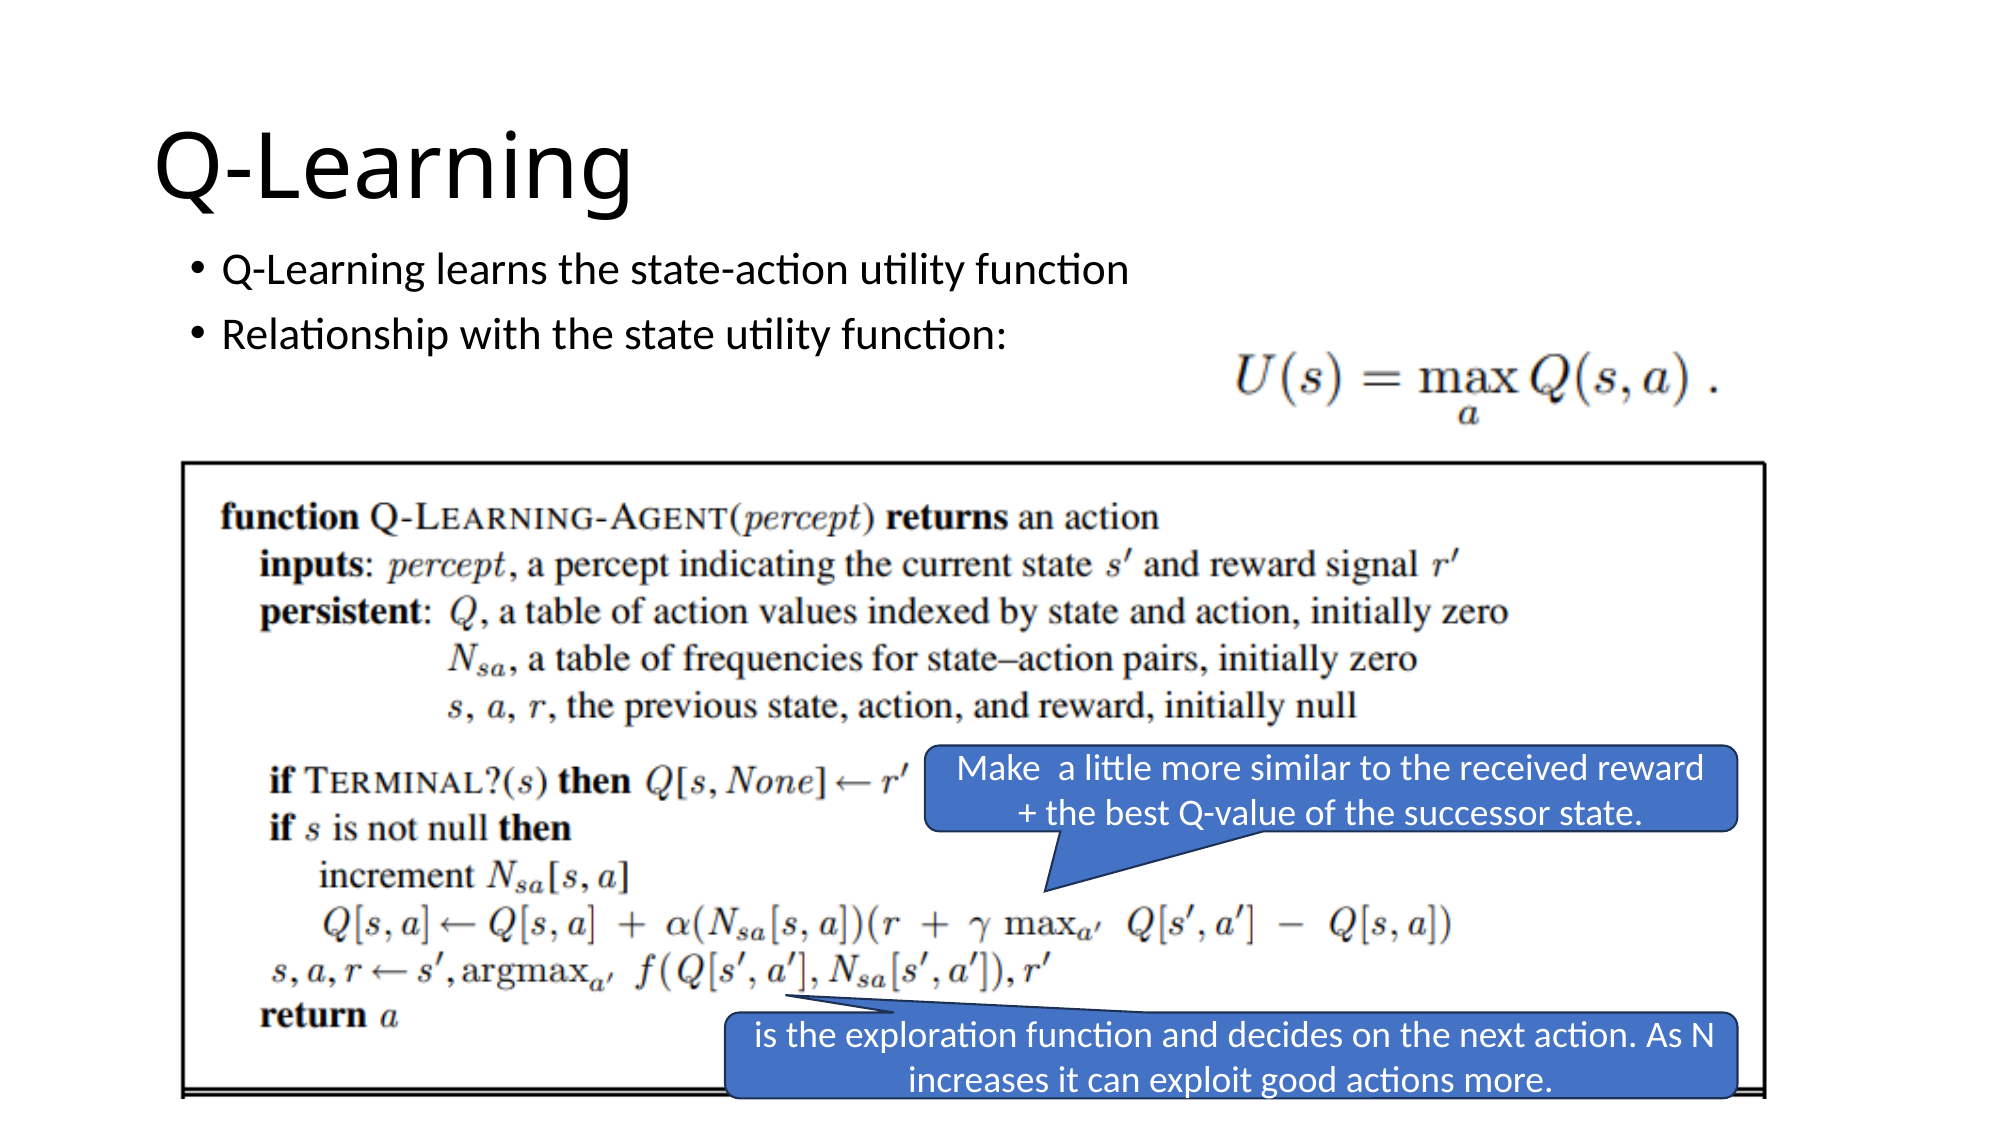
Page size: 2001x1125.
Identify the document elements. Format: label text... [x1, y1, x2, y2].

title Q-Learning [137, 59, 1863, 278]
picture [174, 454, 1782, 1099]
picture [1187, 304, 1753, 444]
